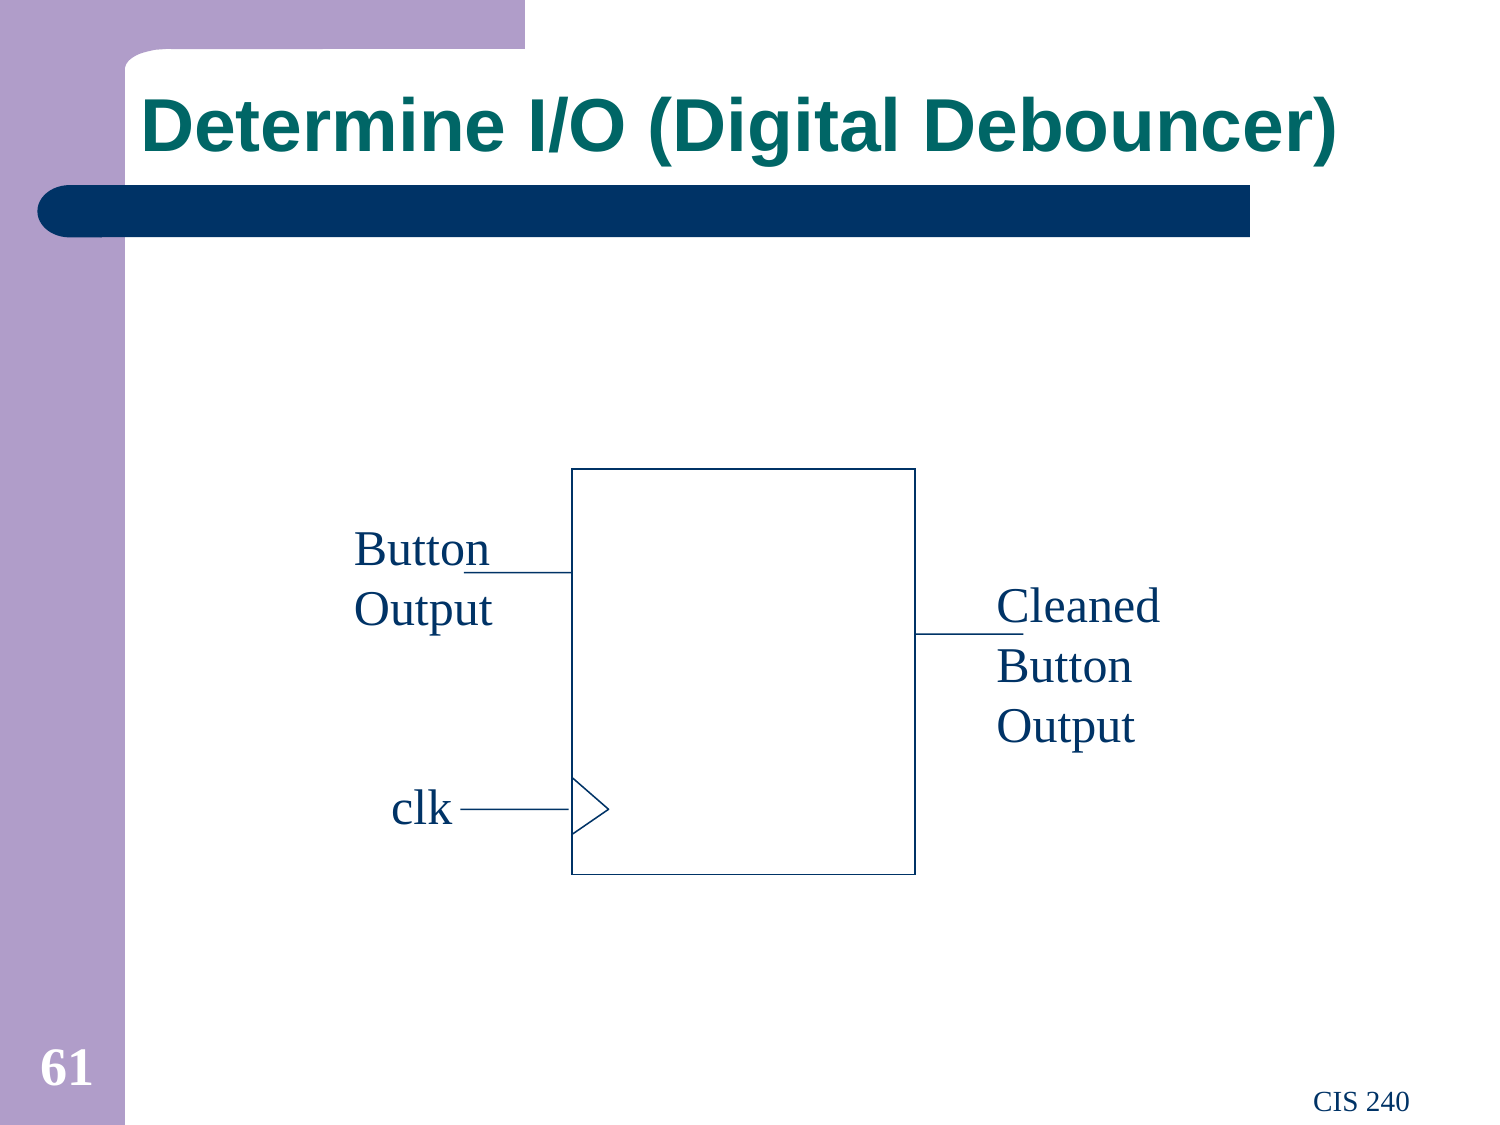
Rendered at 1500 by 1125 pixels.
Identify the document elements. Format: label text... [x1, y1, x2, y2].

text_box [339, 468, 1346, 875]
footer CIS 240 [512, 1074, 1426, 1125]
slide_number 61 [0, 1023, 136, 1105]
title Determine I/O (Digital Debouncer) [124, 49, 1426, 176]
